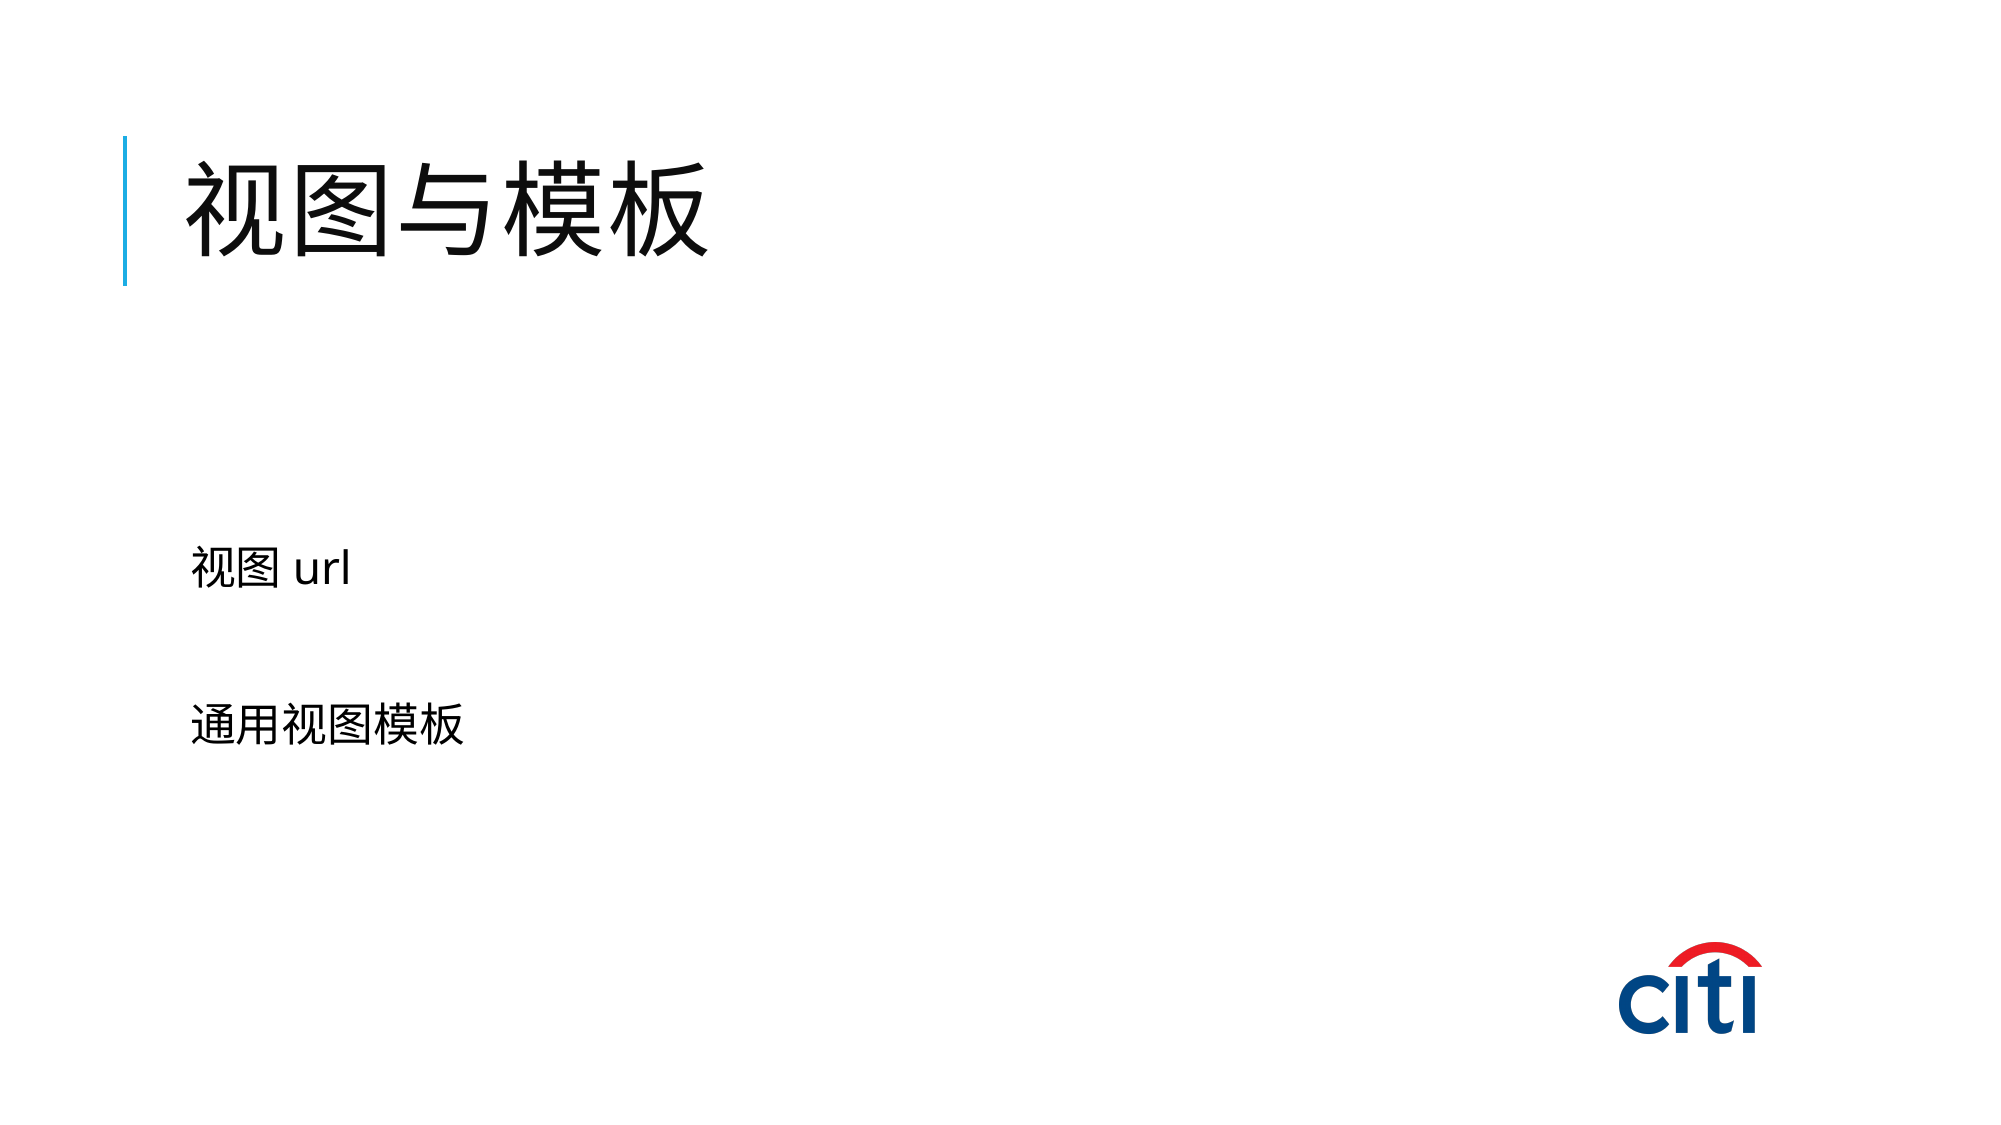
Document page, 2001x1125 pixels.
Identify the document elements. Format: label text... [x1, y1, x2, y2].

list 视图url 通用视图模板 [168, 375, 1763, 1035]
title 视图与模板 [168, 96, 1763, 342]
